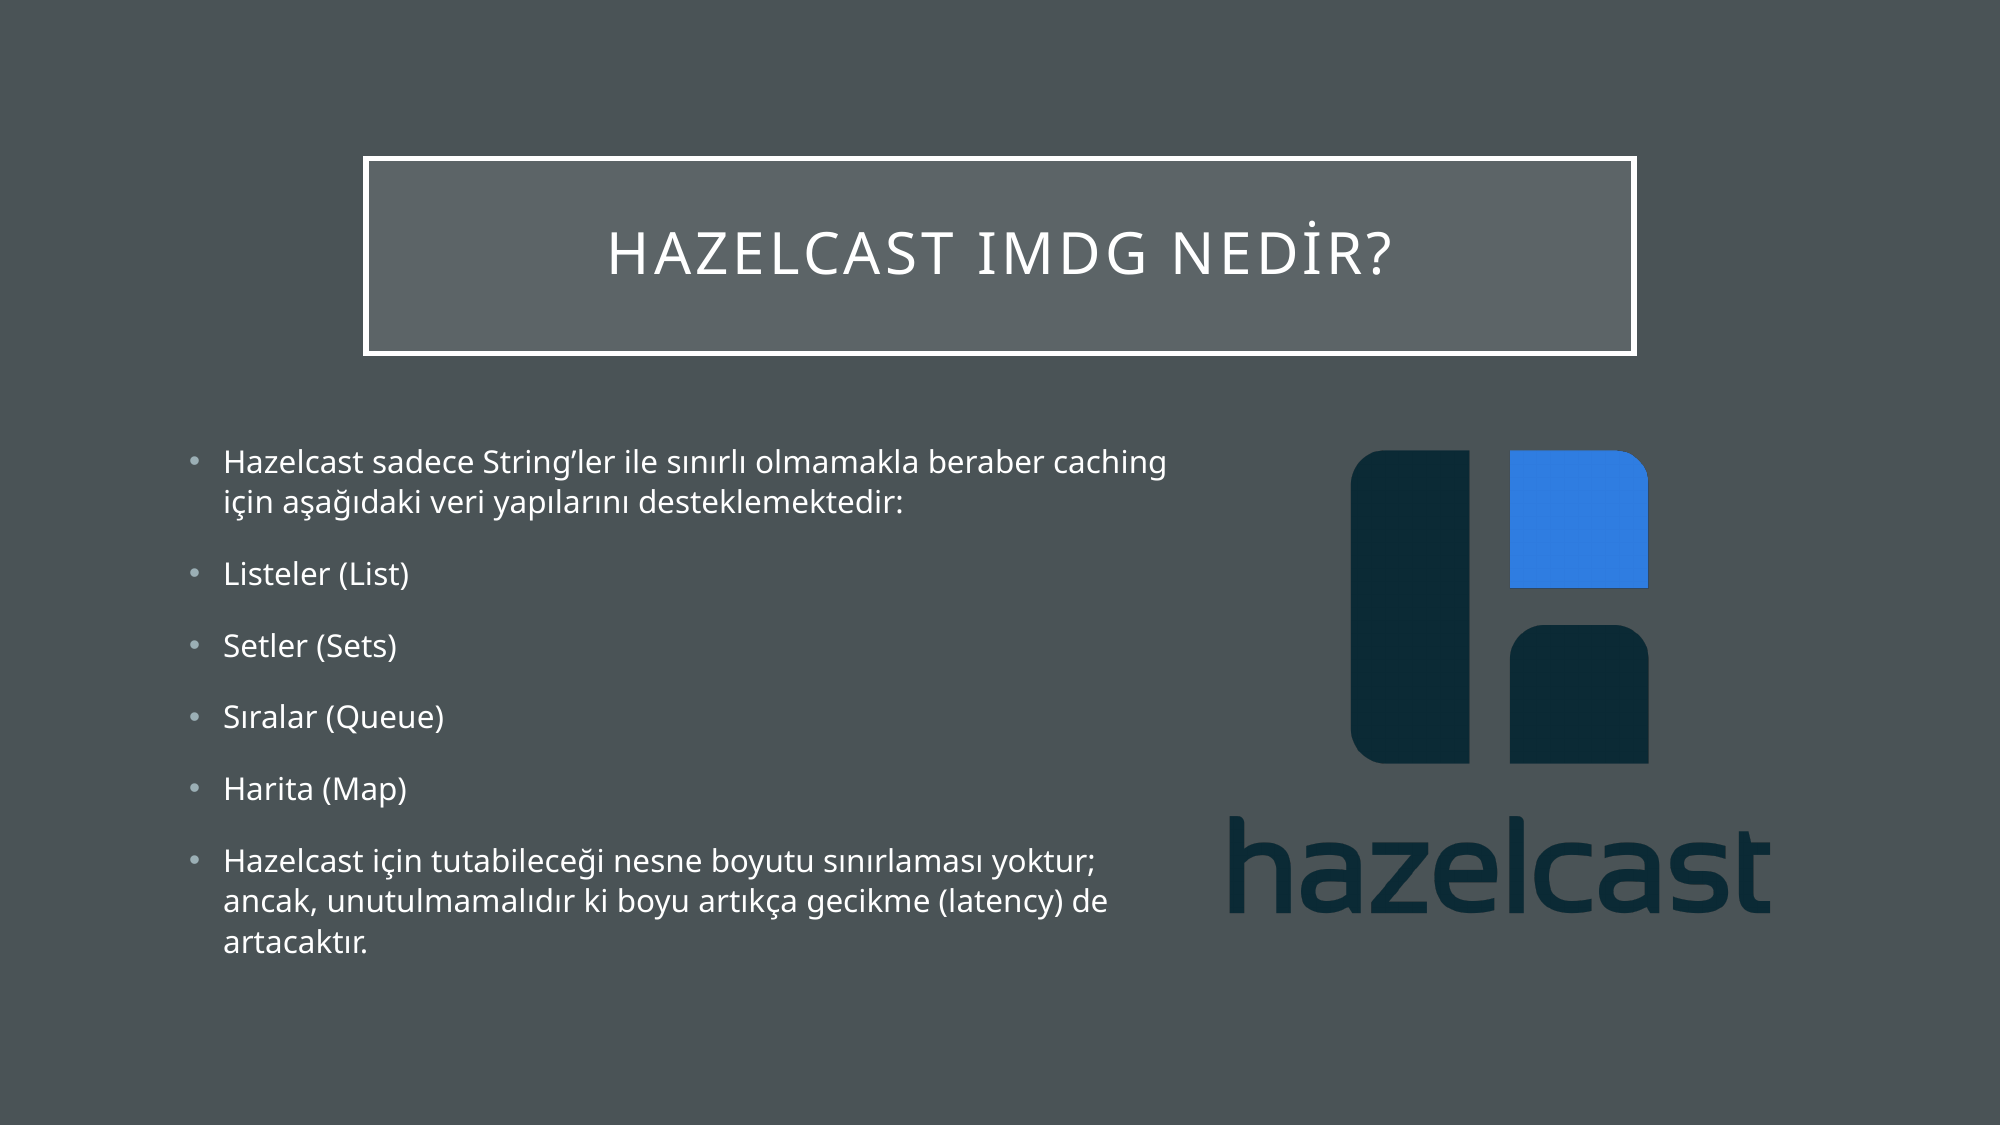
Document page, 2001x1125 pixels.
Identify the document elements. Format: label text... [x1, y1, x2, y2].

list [1206, 425, 1785, 934]
title Hazelcast IMDG Nedir? [363, 156, 1637, 356]
list Hazelcast sadece String’ler ile sınırlı olmamakla beraber caching için aşağıdaki veri yapılarını desteklemektedir: Listeler (List) Setler (Sets) Sıralar (Queue) Harita (Map) Hazelcast için tutabileceği nesne boyutu sınırlaması yoktur; ancak, unutulmamalıdır ki boyu artıkça gecikme (latency) de artacaktır. [174, 431, 1193, 967]
